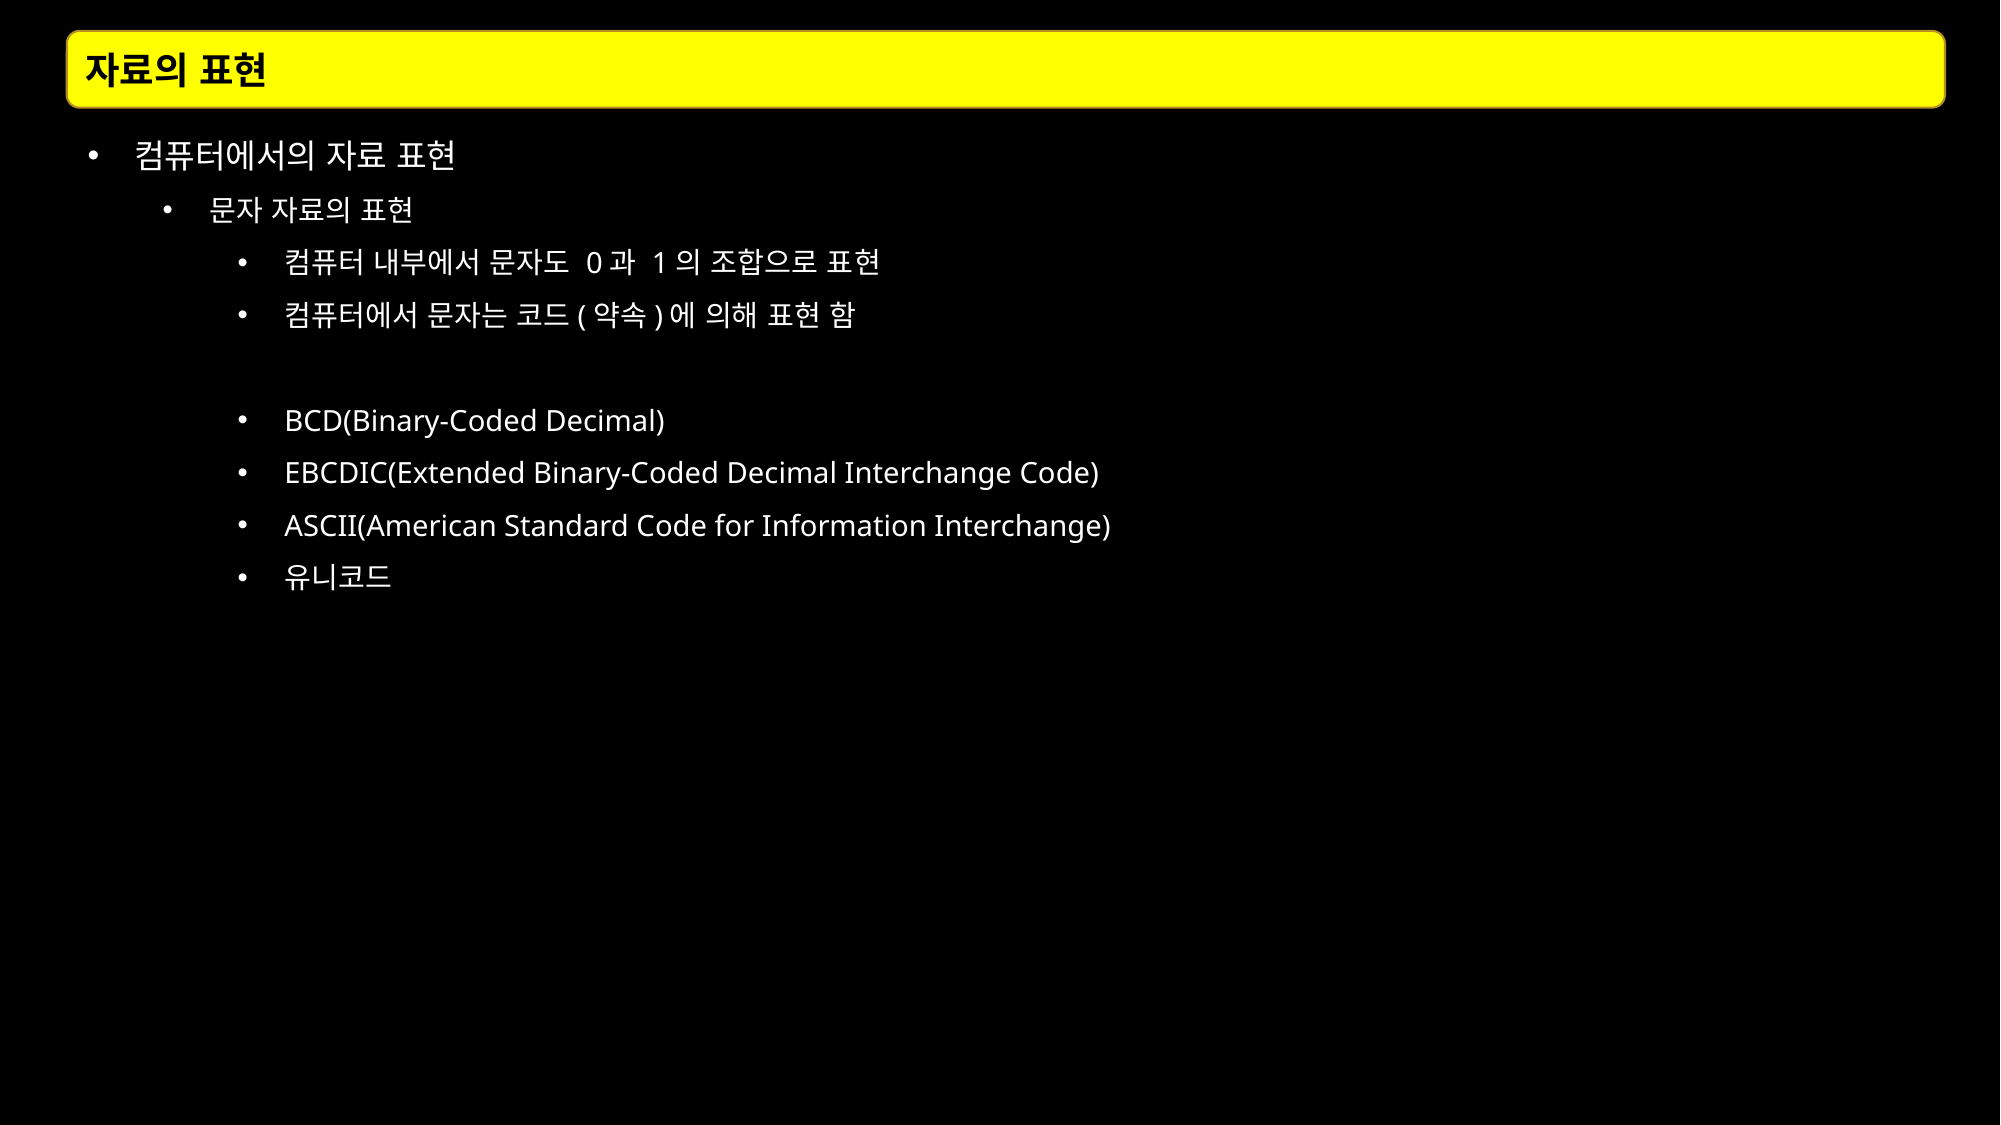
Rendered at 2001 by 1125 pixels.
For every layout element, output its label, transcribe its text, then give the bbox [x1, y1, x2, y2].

text_box 컴퓨터에서의 자료 표현 문자 자료의 표현 컴퓨터 내부에서 문자도 0과 1의 조합으로 표현 컴퓨터에서 문자는 코드(약속)에 의해 표현 함 BCD(Binary-Coded Decimal) EBCDIC(Extended Binary-Coded Decimal Interchange Code) ASCII(American Standard Code for Information Interchange) 유니코드 [72, 107, 1946, 1077]
text_box 자료의 표현 [65, 29, 1947, 109]
